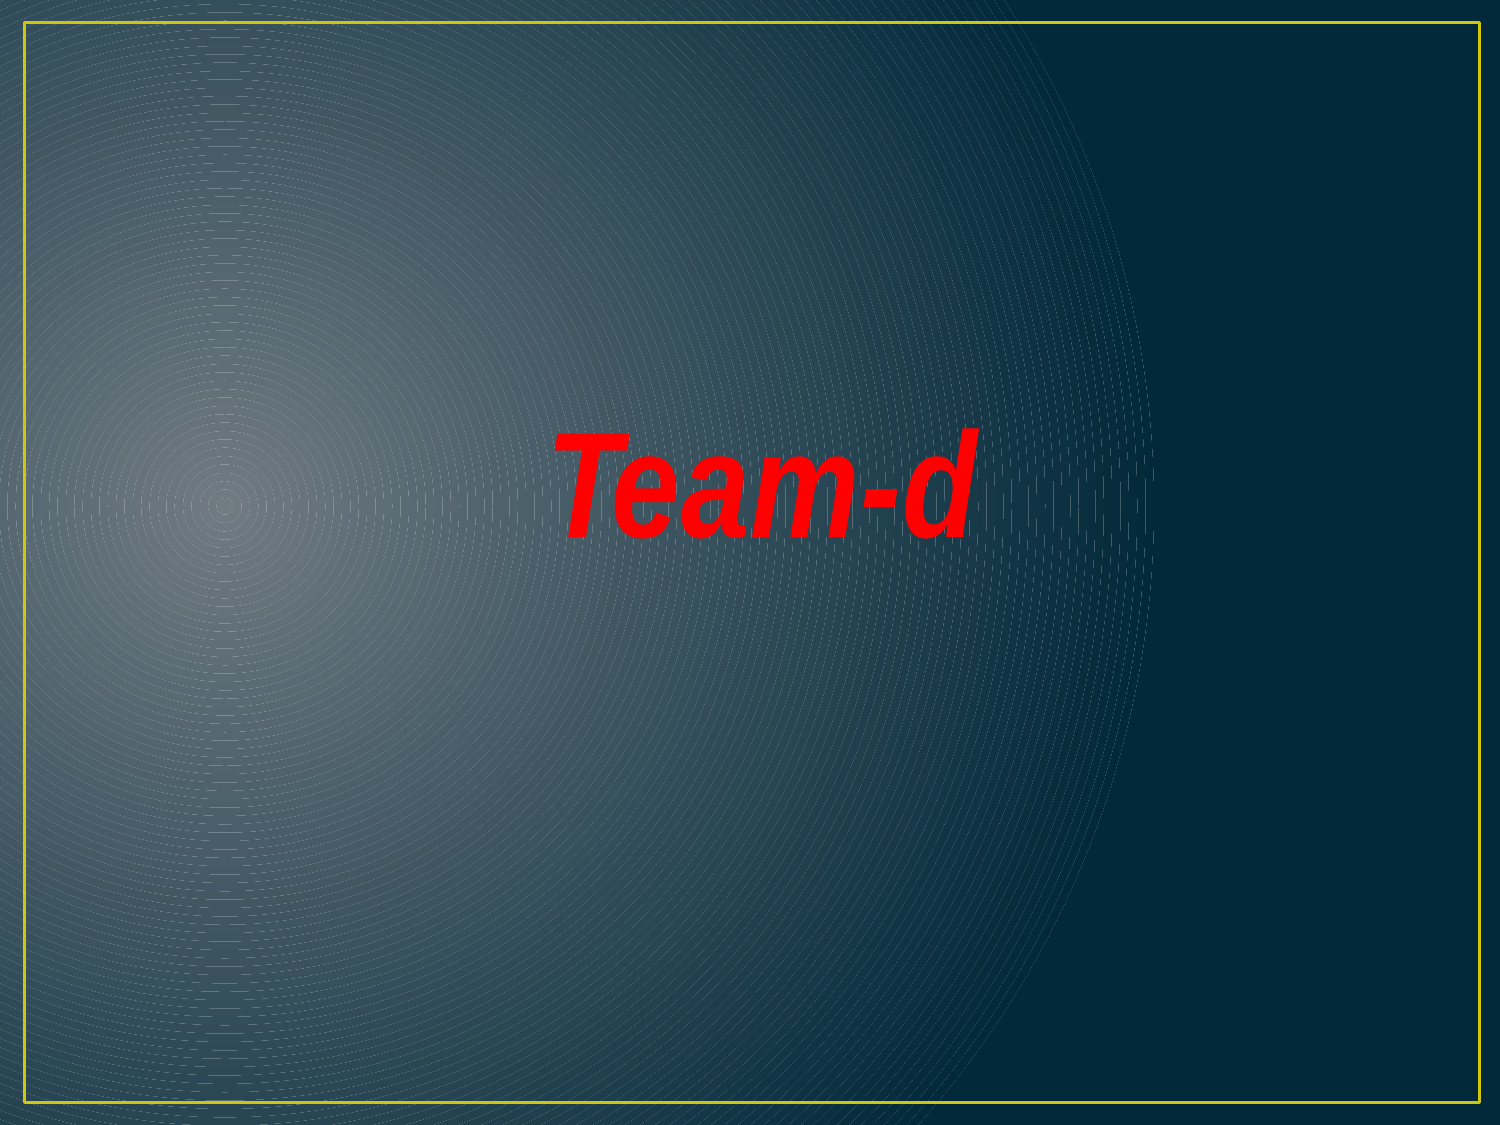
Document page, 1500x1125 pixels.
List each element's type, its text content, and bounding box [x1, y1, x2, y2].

title Team-d [50, 437, 1475, 576]
